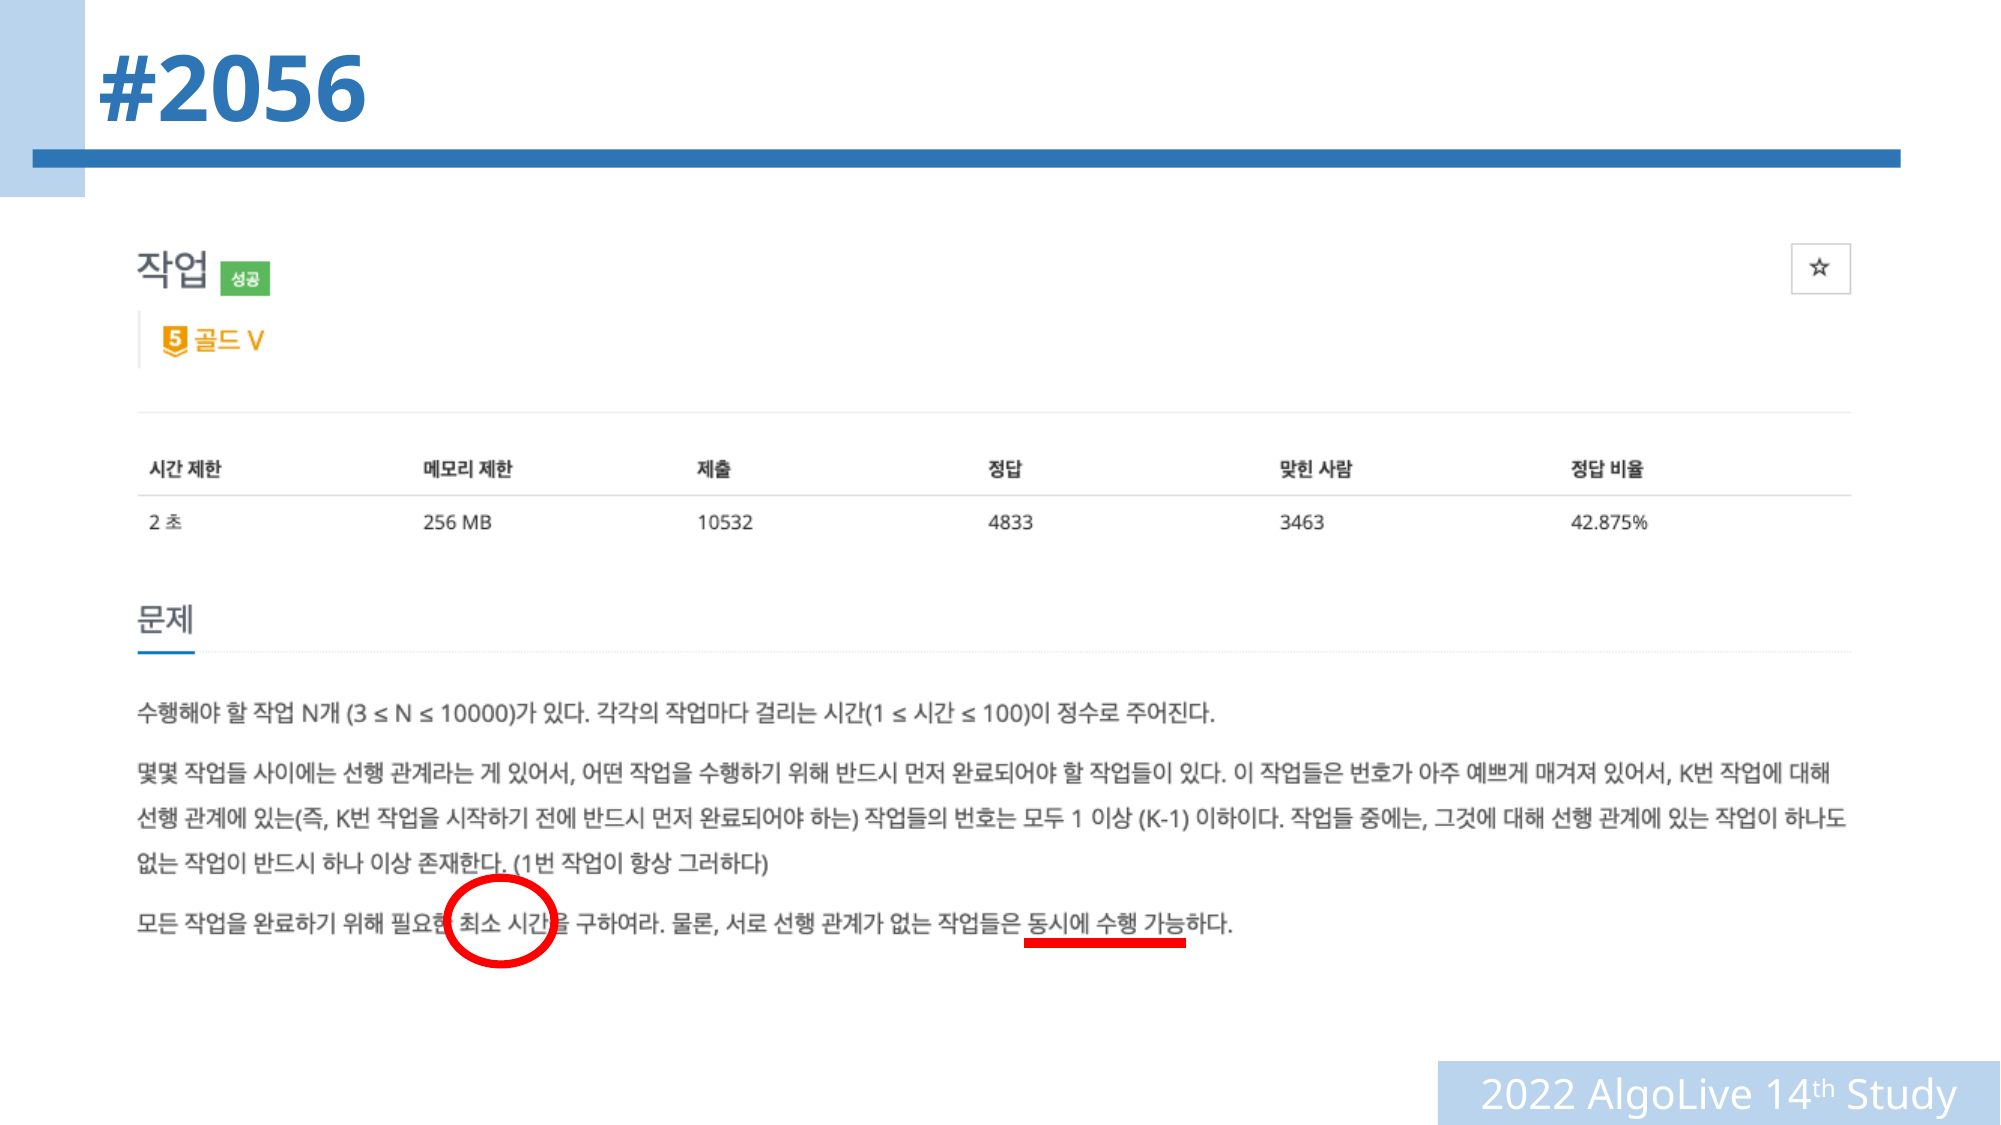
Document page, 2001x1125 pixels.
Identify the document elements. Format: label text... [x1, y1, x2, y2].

picture [119, 236, 1880, 969]
title #2056 [83, 0, 1809, 200]
